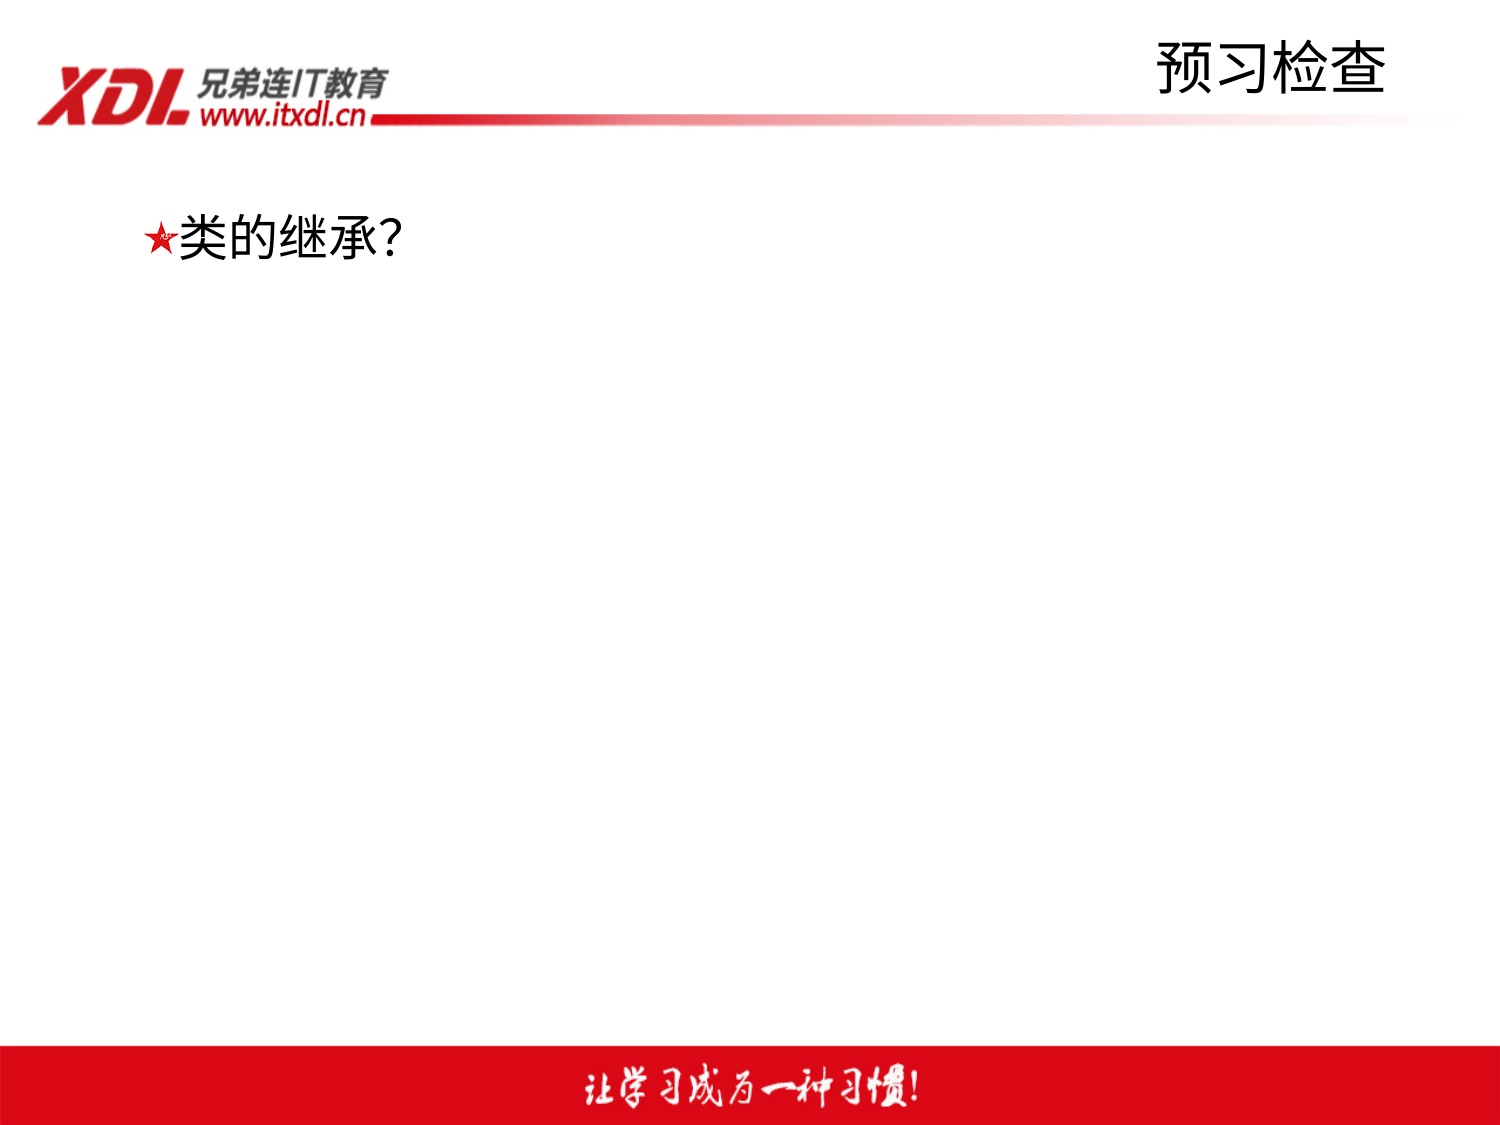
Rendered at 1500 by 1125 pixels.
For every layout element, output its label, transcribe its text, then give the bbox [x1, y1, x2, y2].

title 预习检查 [336, 18, 1404, 114]
picture [0, 0, 1500, 1125]
list 类的继承？ [128, 199, 1402, 1003]
